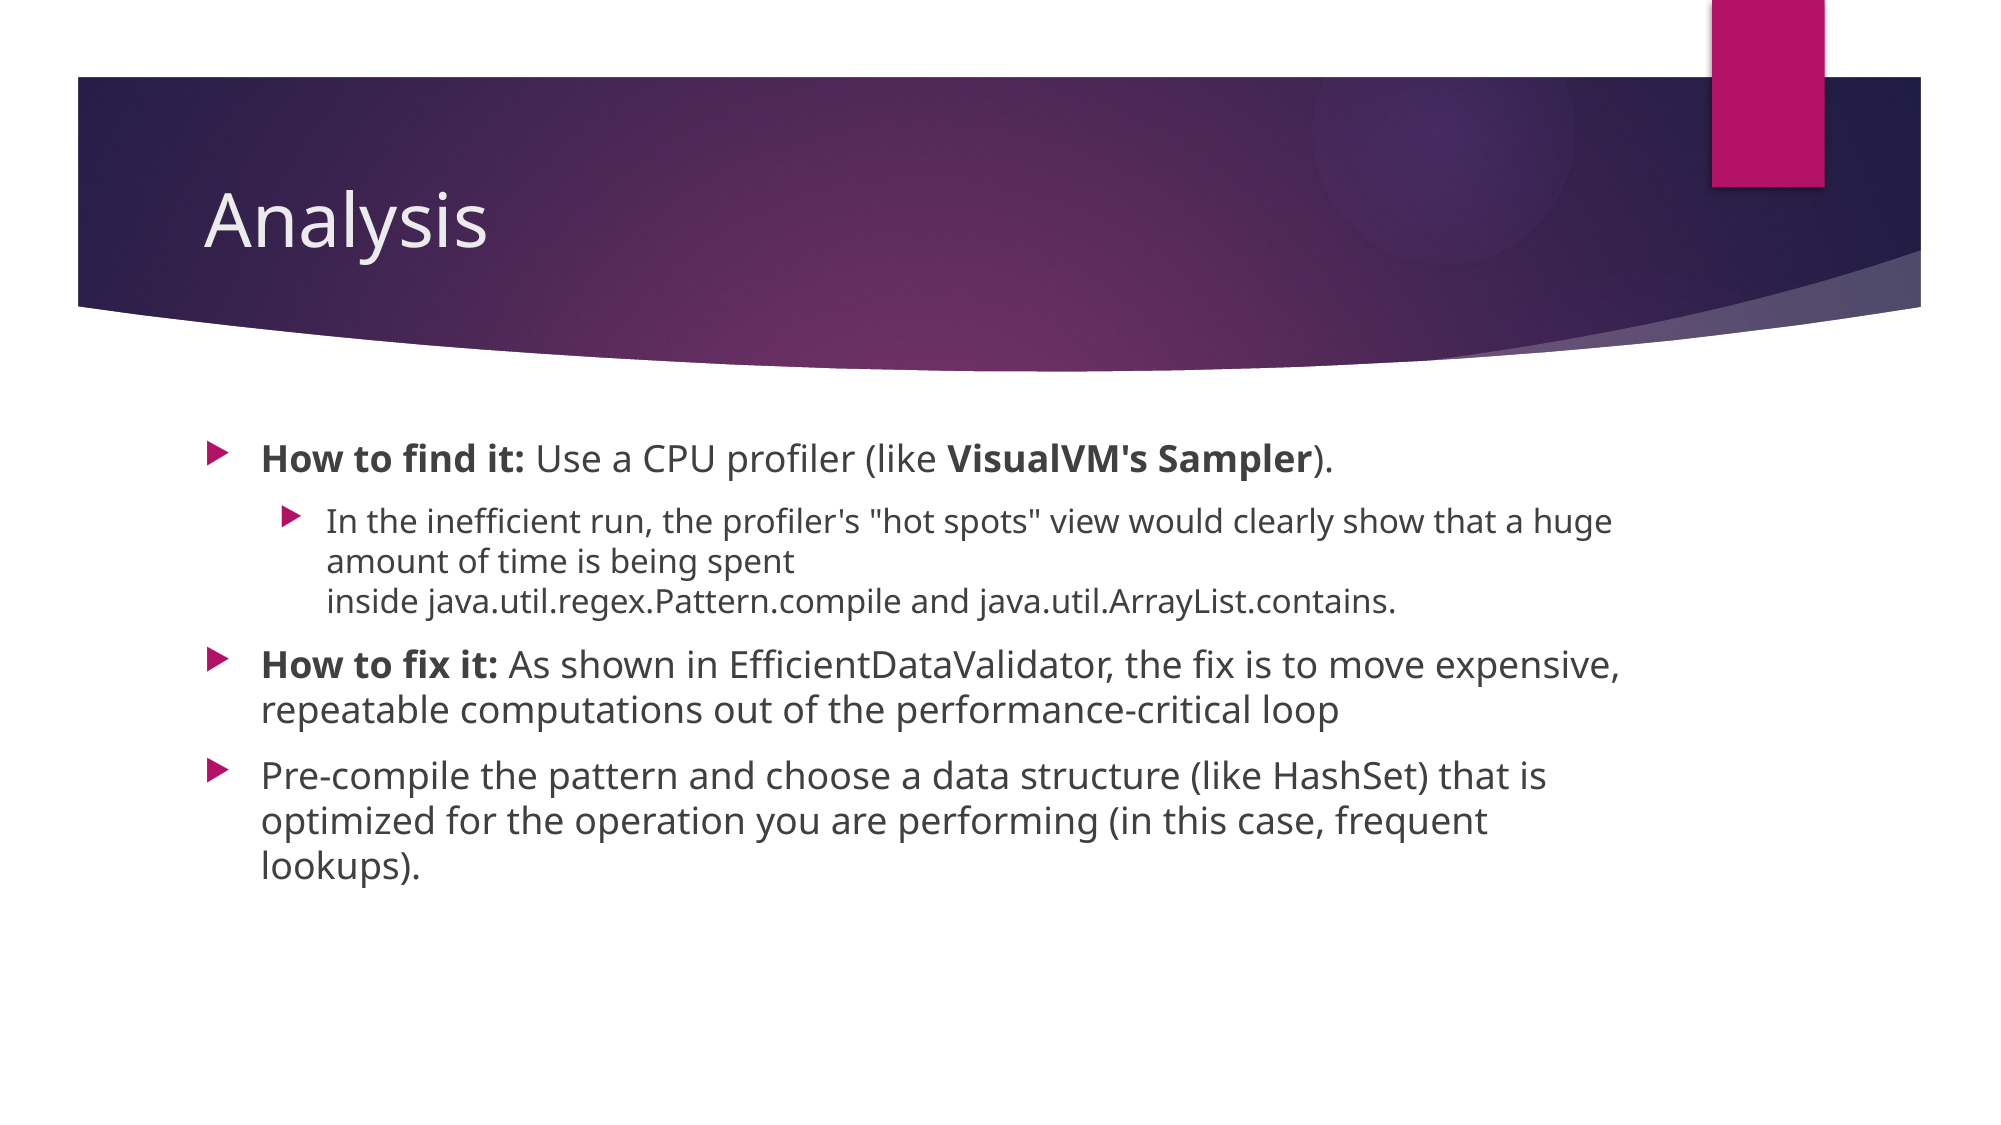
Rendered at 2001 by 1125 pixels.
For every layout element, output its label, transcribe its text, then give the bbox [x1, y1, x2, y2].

list How to find it: Use a CPU profiler (like VisualVM's Sampler). In the inefficient run, the profiler's "hot spots" view would clearly show that a huge amount of time is being spent inside java.util.regex.Pattern.compile and java.util.ArrayList.contains. How to fix it: As shown in EfficientDataValidator, the fix is to move expensive, repeatable computations out of the performance-critical loop Pre-compile the pattern and choose a data structure (like HashSet) that is optimized for the operation you are performing (in this case, frequent lookups). [189, 427, 1638, 988]
title Analysis [189, 159, 1627, 276]
